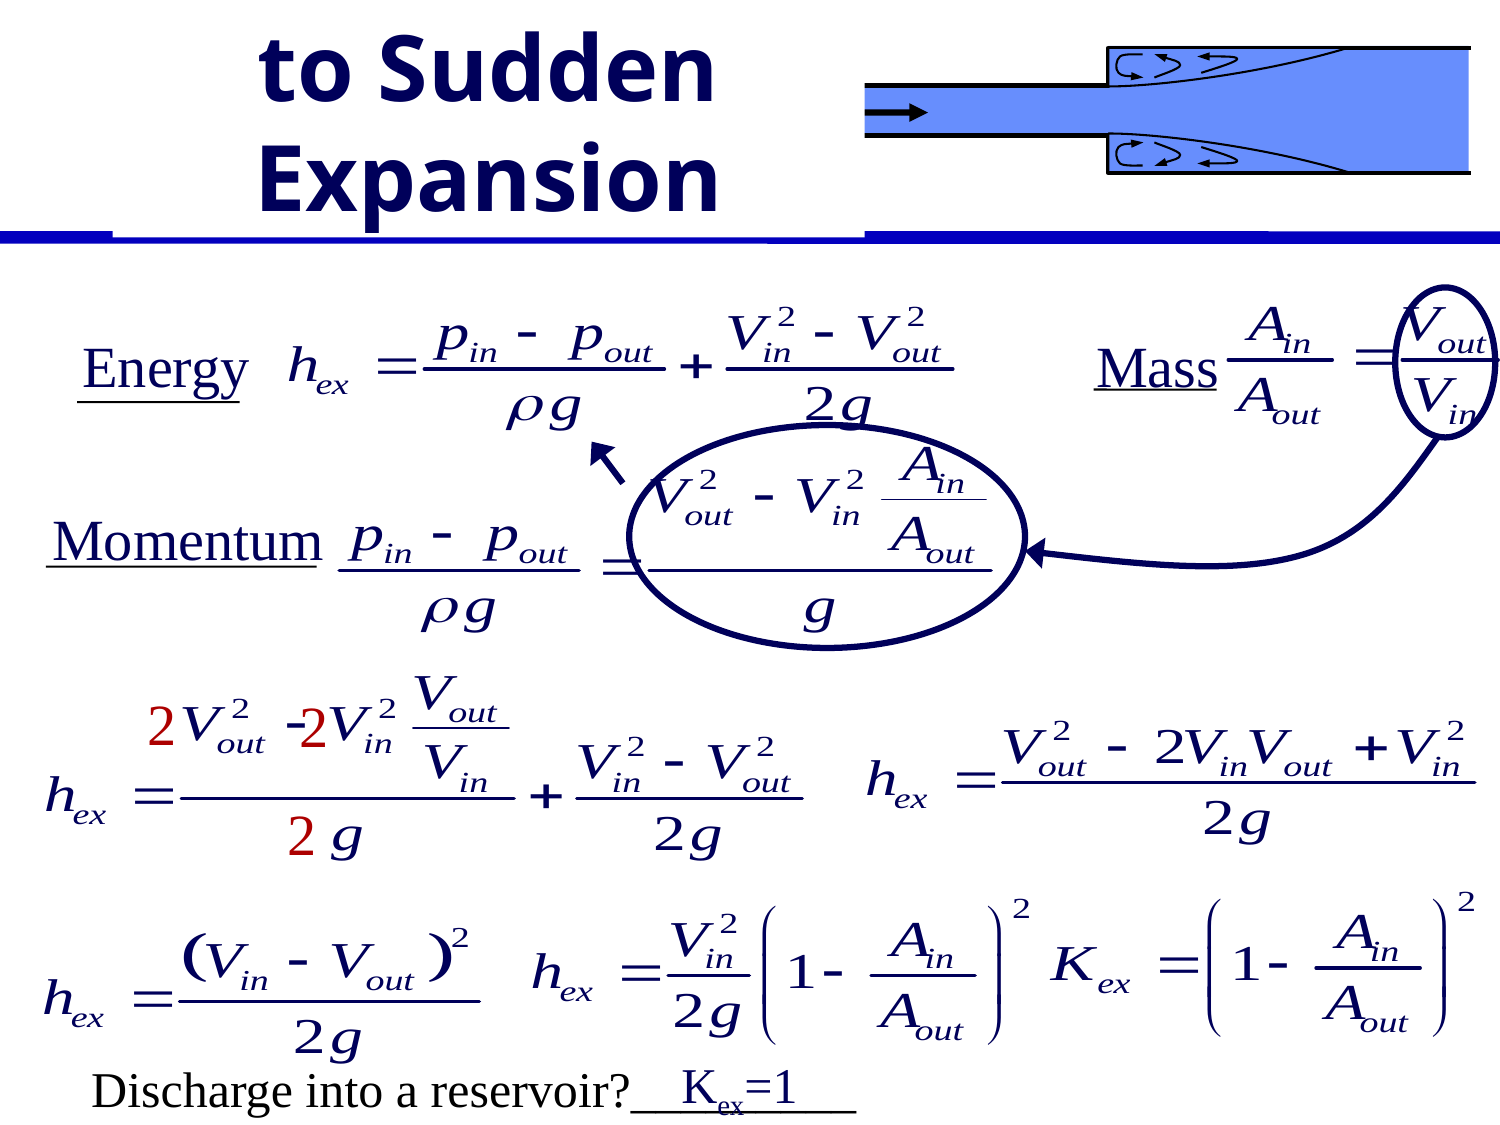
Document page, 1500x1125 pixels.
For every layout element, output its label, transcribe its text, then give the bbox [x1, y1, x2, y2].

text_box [525, 891, 1036, 1052]
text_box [37, 919, 487, 1069]
text_box [1003, 485, 1026, 588]
text_box Kex=1 [666, 1059, 813, 1125]
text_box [281, 299, 959, 437]
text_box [333, 436, 999, 638]
text_box Momentum [37, 494, 328, 579]
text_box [1043, 884, 1483, 1044]
text_box Discharge into a reservoir?_________ [813, 1059, 872, 1125]
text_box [39, 664, 809, 866]
text_box [1423, 287, 1468, 295]
text_box Mass [1081, 321, 1217, 407]
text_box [745, 45, 1472, 174]
text_box Energy [67, 321, 276, 407]
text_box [860, 713, 1482, 850]
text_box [1222, 296, 1500, 432]
text_box Discharge into a reservoir?_________ [76, 1050, 666, 1125]
text_box [1025, 440, 1436, 567]
title Head Loss due to Sudden Expansion [112, 50, 865, 238]
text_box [132, 679, 345, 876]
